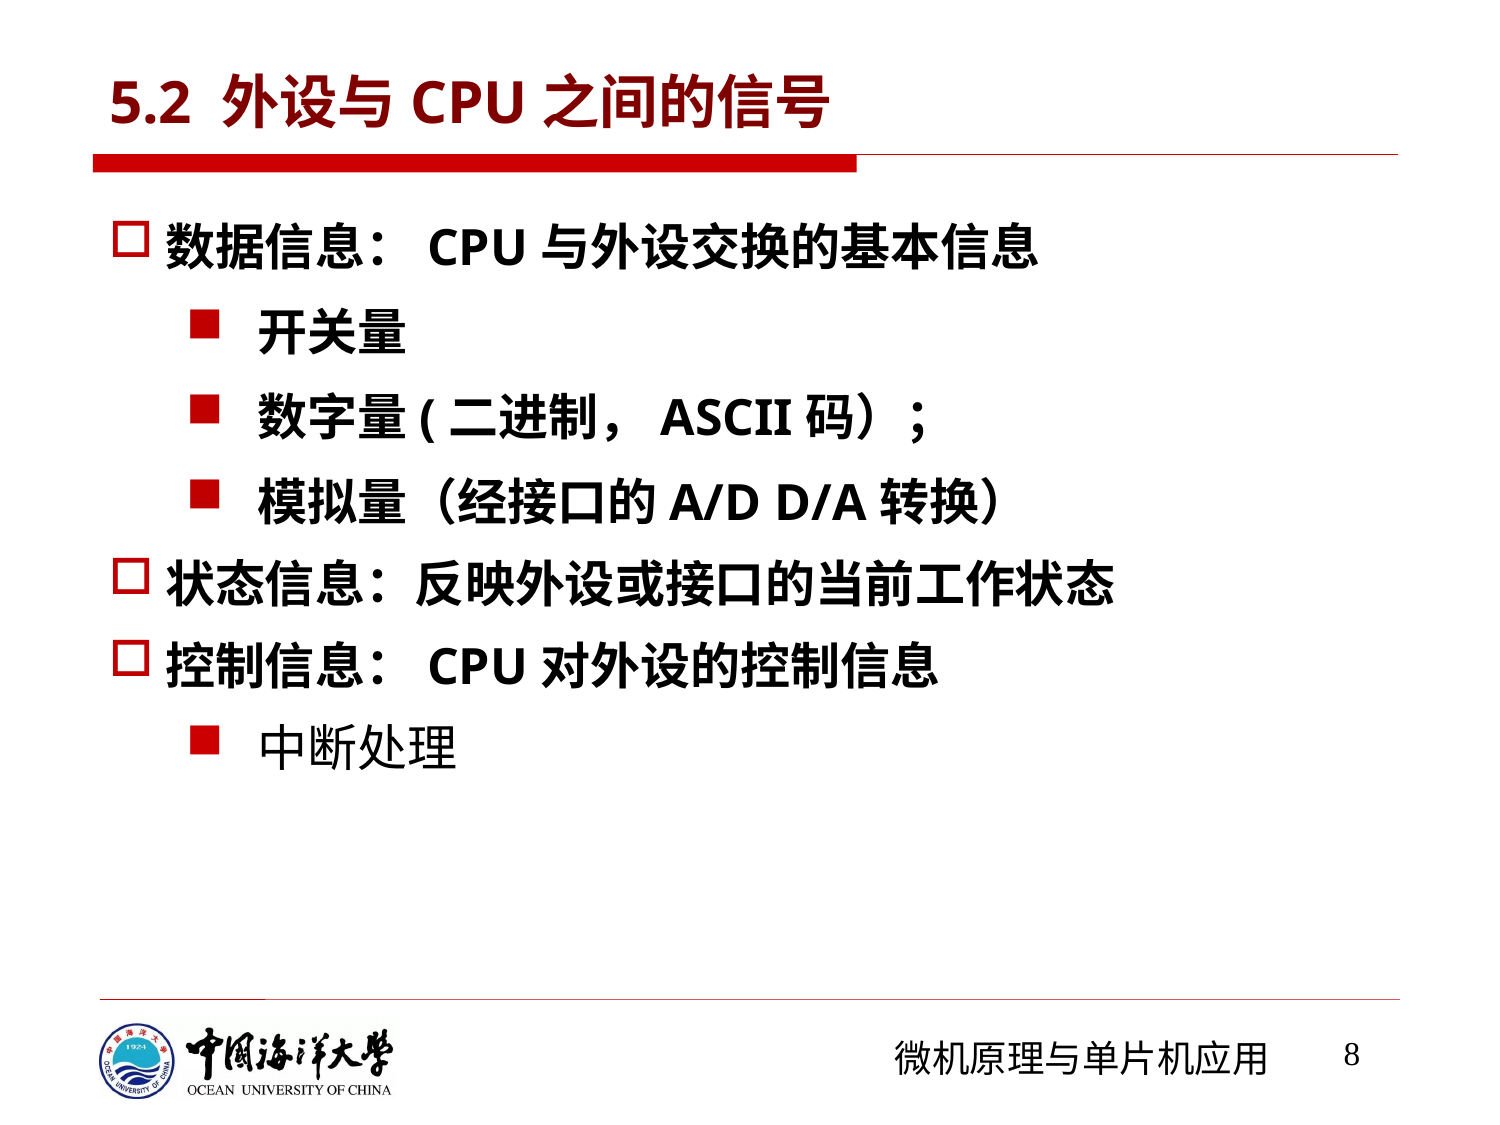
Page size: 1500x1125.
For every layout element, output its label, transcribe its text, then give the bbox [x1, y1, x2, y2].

title 5.2 外设与CPU之间的信号 [94, 30, 1407, 143]
picture [99, 1017, 396, 1099]
slide_number 8 [1328, 1024, 1448, 1103]
list 数据信息：CPU与外设交换的基本信息 开关量 数字量(二进制，ASCII码）； 模拟量（经接口的A/D D/A转换） 状态信息：反映外设或接口的当前工作状态 控制信息：CPU对外设的控制信息 中断处理 [93, 196, 1407, 976]
